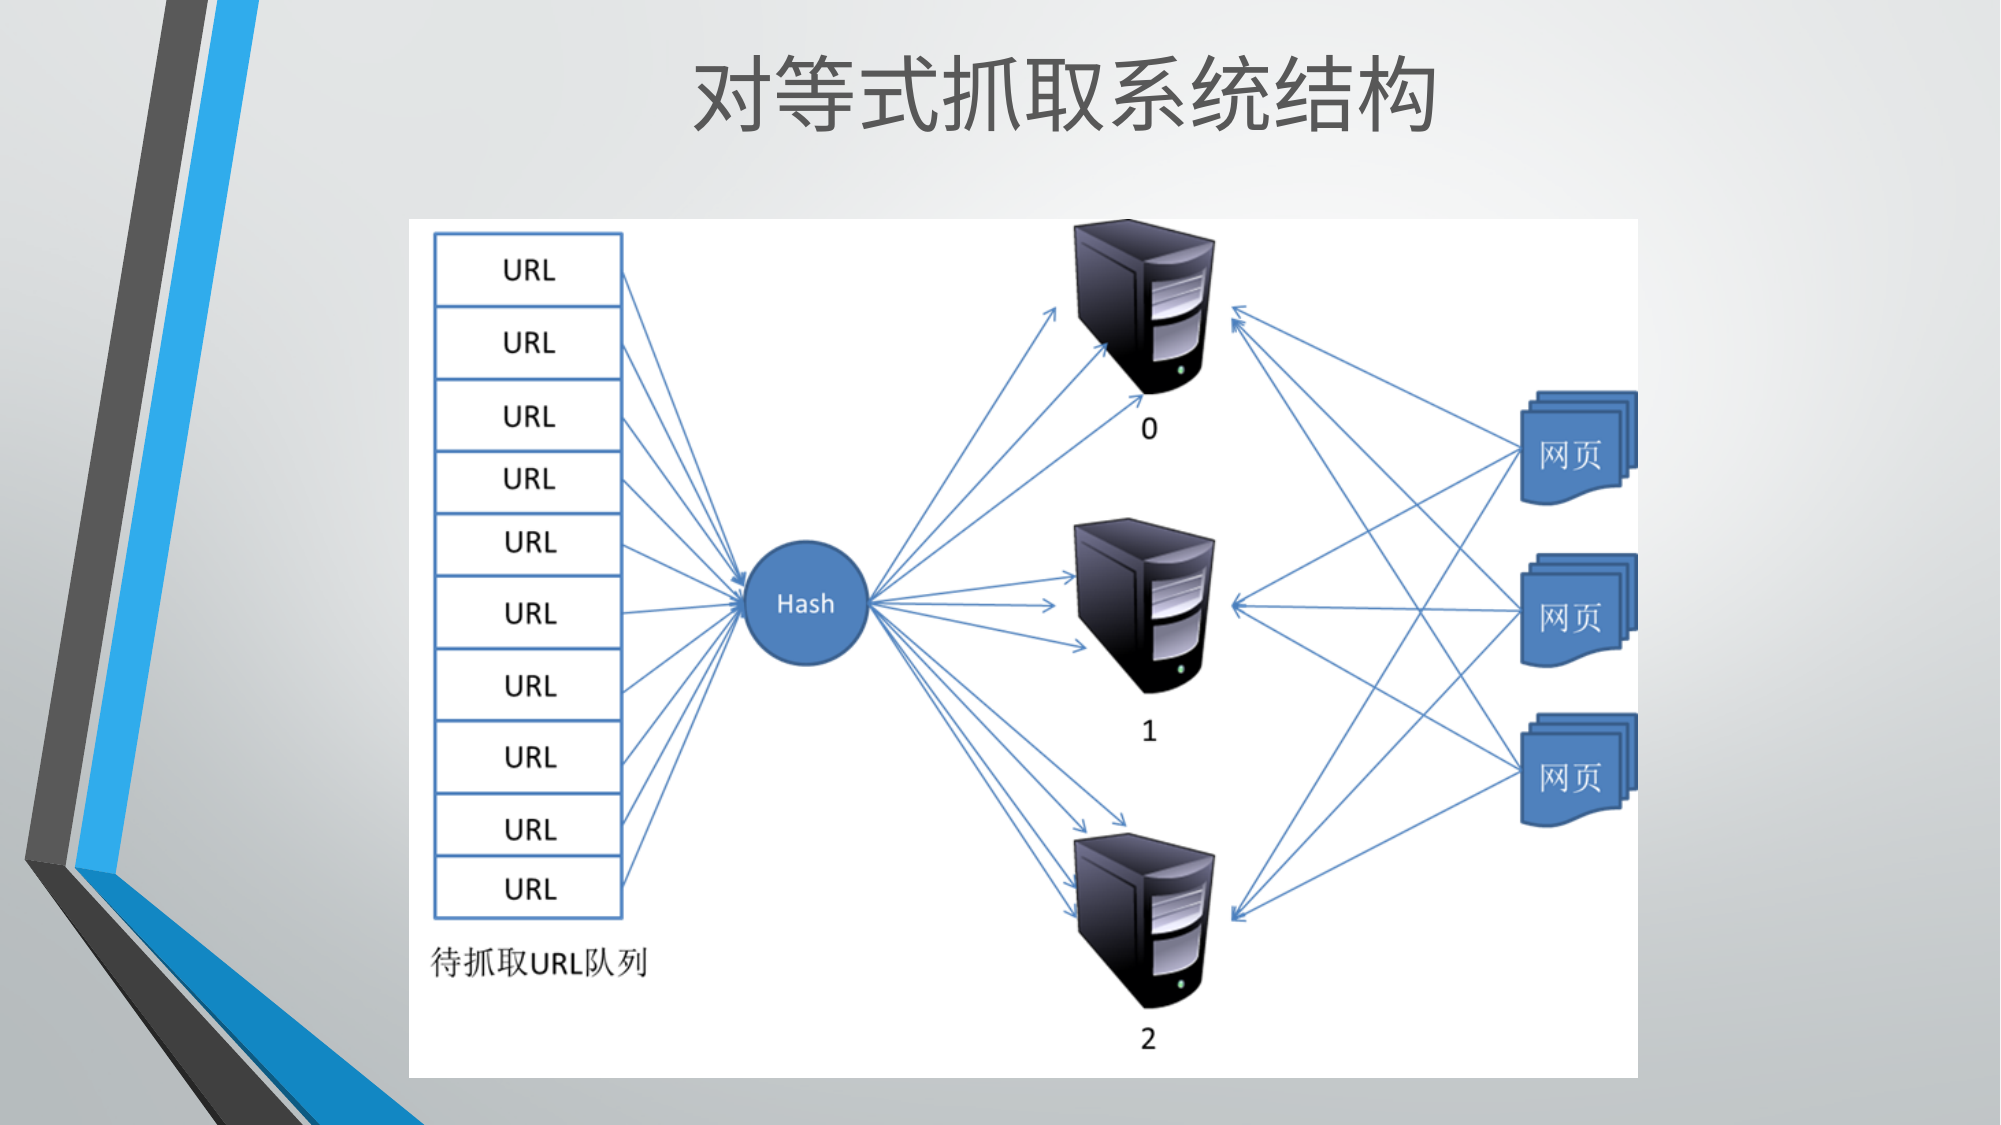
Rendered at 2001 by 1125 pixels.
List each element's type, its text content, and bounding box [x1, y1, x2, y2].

title 对等式抓取系统结构 [243, 19, 1887, 164]
picture [409, 219, 1638, 1078]
